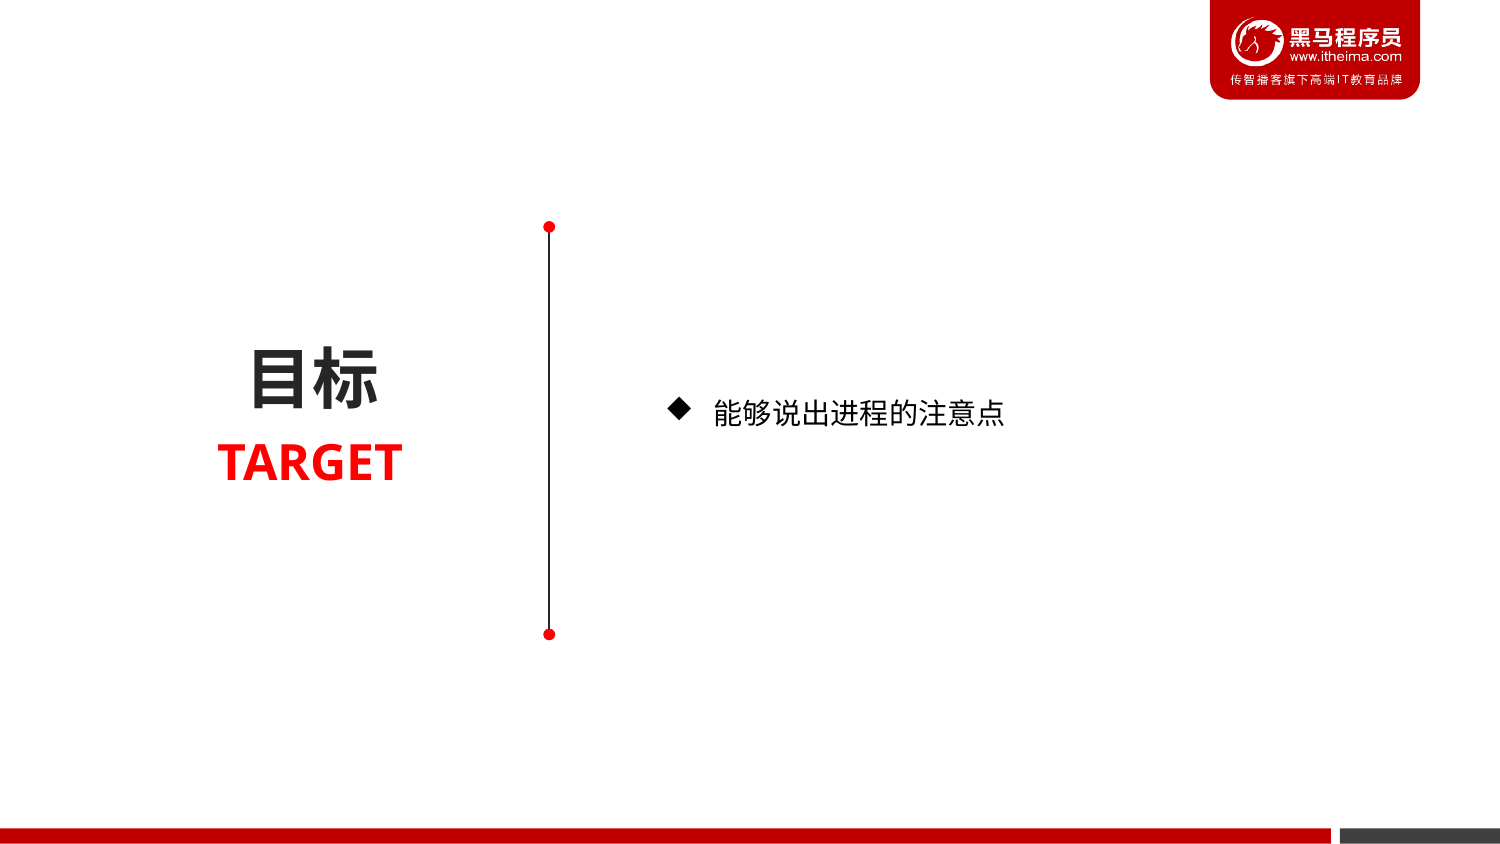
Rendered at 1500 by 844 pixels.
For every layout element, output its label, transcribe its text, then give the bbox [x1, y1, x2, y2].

text_box [541, 628, 558, 643]
text_box 目标 [171, 315, 454, 449]
picture [1212, 8, 1421, 94]
text_box TARGET [206, 422, 544, 507]
text_box [541, 219, 558, 234]
text_box 能够说出进程的注意点 [650, 352, 1021, 438]
